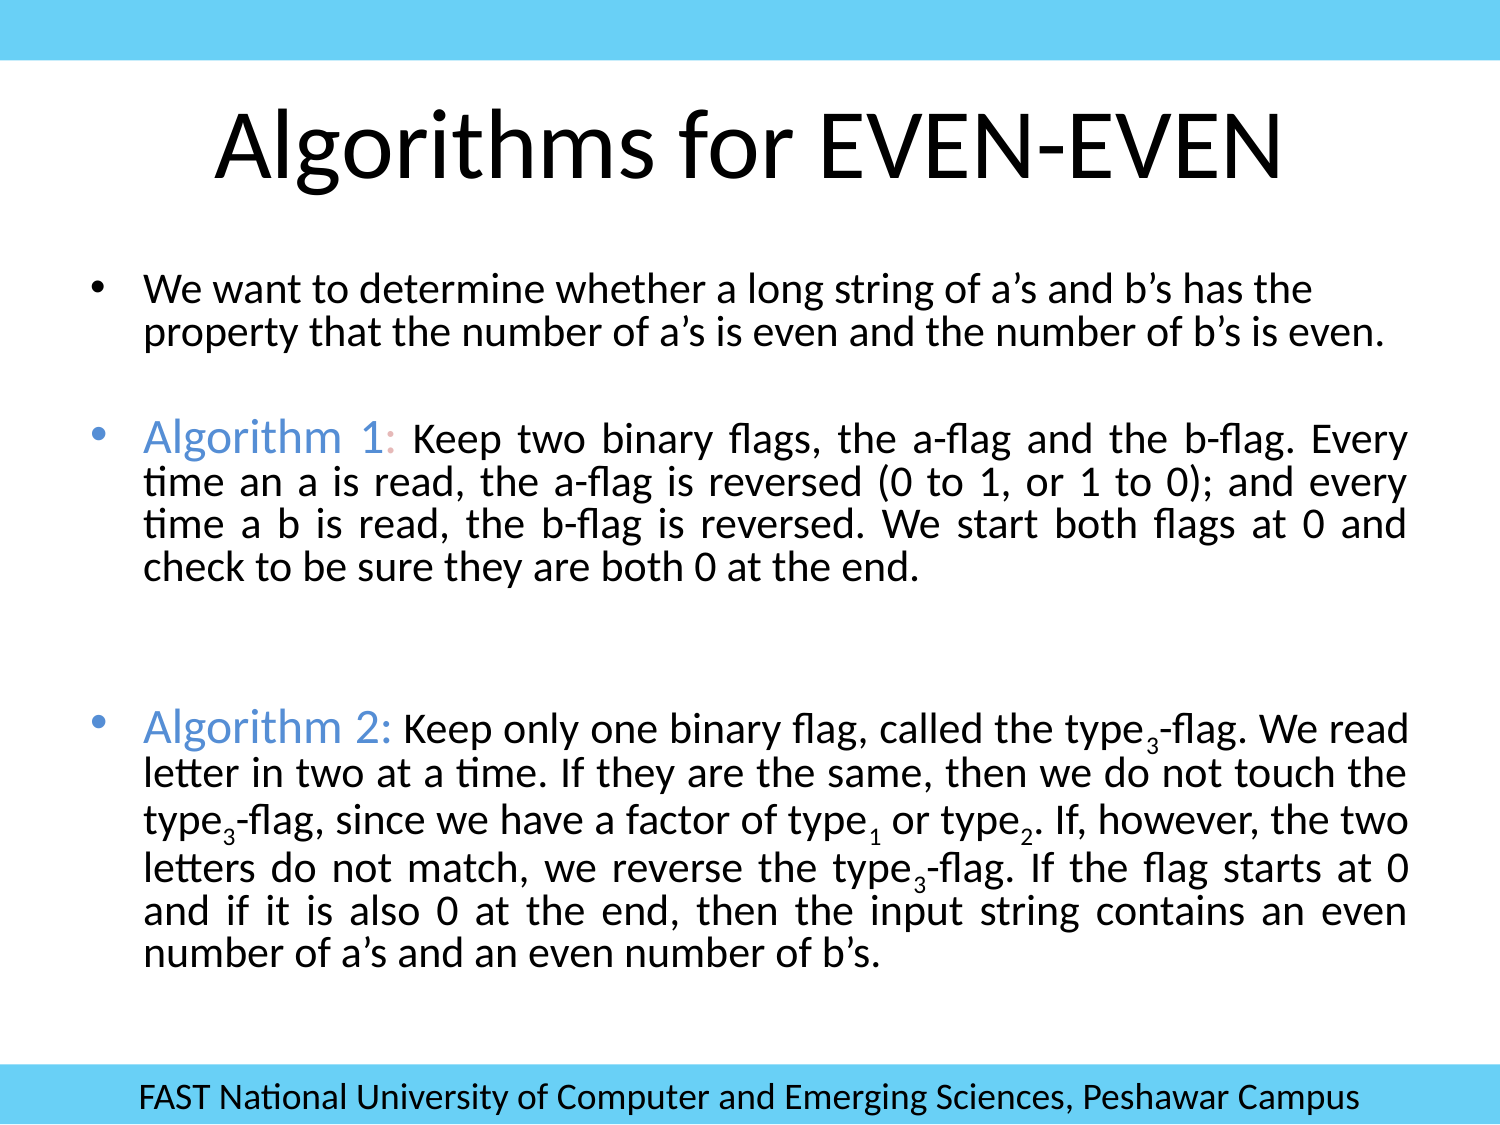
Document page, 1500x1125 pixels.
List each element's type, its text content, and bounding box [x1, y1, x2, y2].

text_box FAST National University of Computer and Emerging Sciences, Peshawar Campus [0, 1064, 1500, 1125]
list We want to determine whether a long string of a’s and b’s has the property that the number of a’s is even and the number of b’s is even. Algorithm 1: Keep two binary flags, the a-flag and the b-flag. Every time an a is read, the a-flag is reversed (0 to 1, or 1 to 0); and every time a b is read, the b-flag is reversed. We start both flags at 0 and check to be sure they are both 0 at the end. Algorithm 2: Keep only one binary flag, called the type3-flag. We read letter in two at a time. If they are the same, then we do not touch the type3-flag, since we have a factor of type1 or type2. If, however, the two letters do not match, we reverse the type3-flag. If the flag starts at 0 and if it is also 0 at the end, then the input string contains an even number of a’s and an even number of b’s. [75, 262, 1425, 1005]
title Algorithms for EVEN-EVEN [75, 61, 1425, 233]
text_box [0, 0, 1500, 61]
